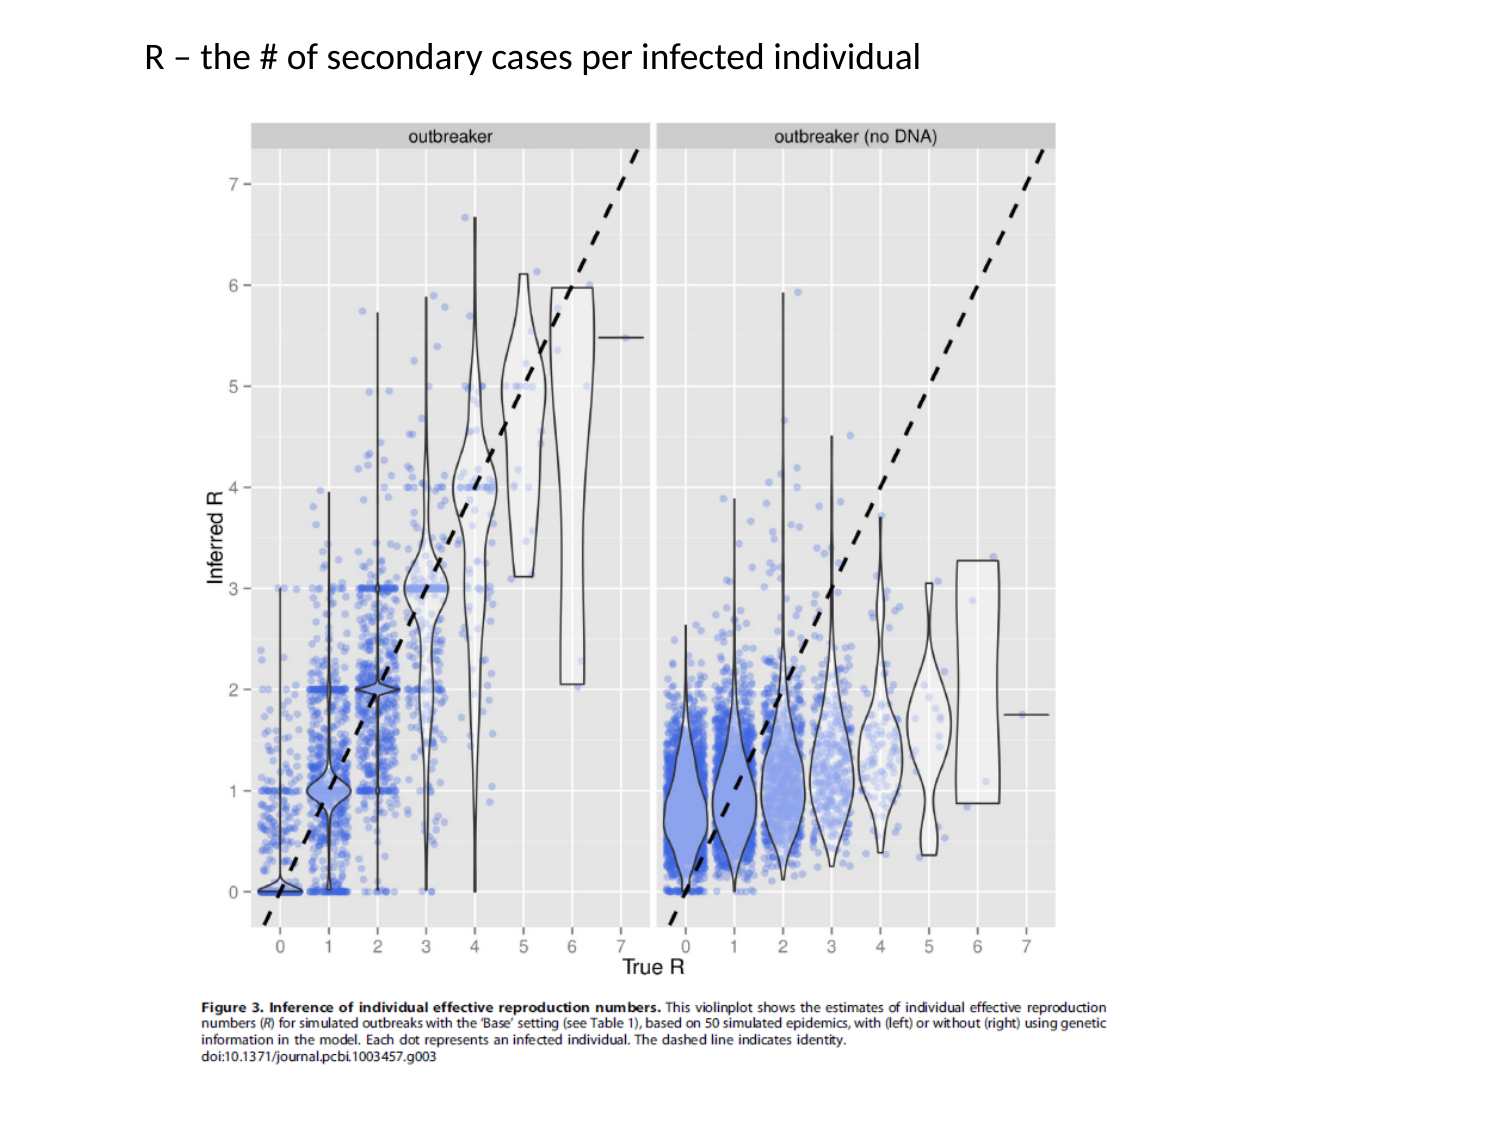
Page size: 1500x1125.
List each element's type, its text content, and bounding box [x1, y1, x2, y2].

text_box R – the # of secondary cases per infected individual [129, 24, 938, 85]
picture [124, 99, 1151, 1072]
